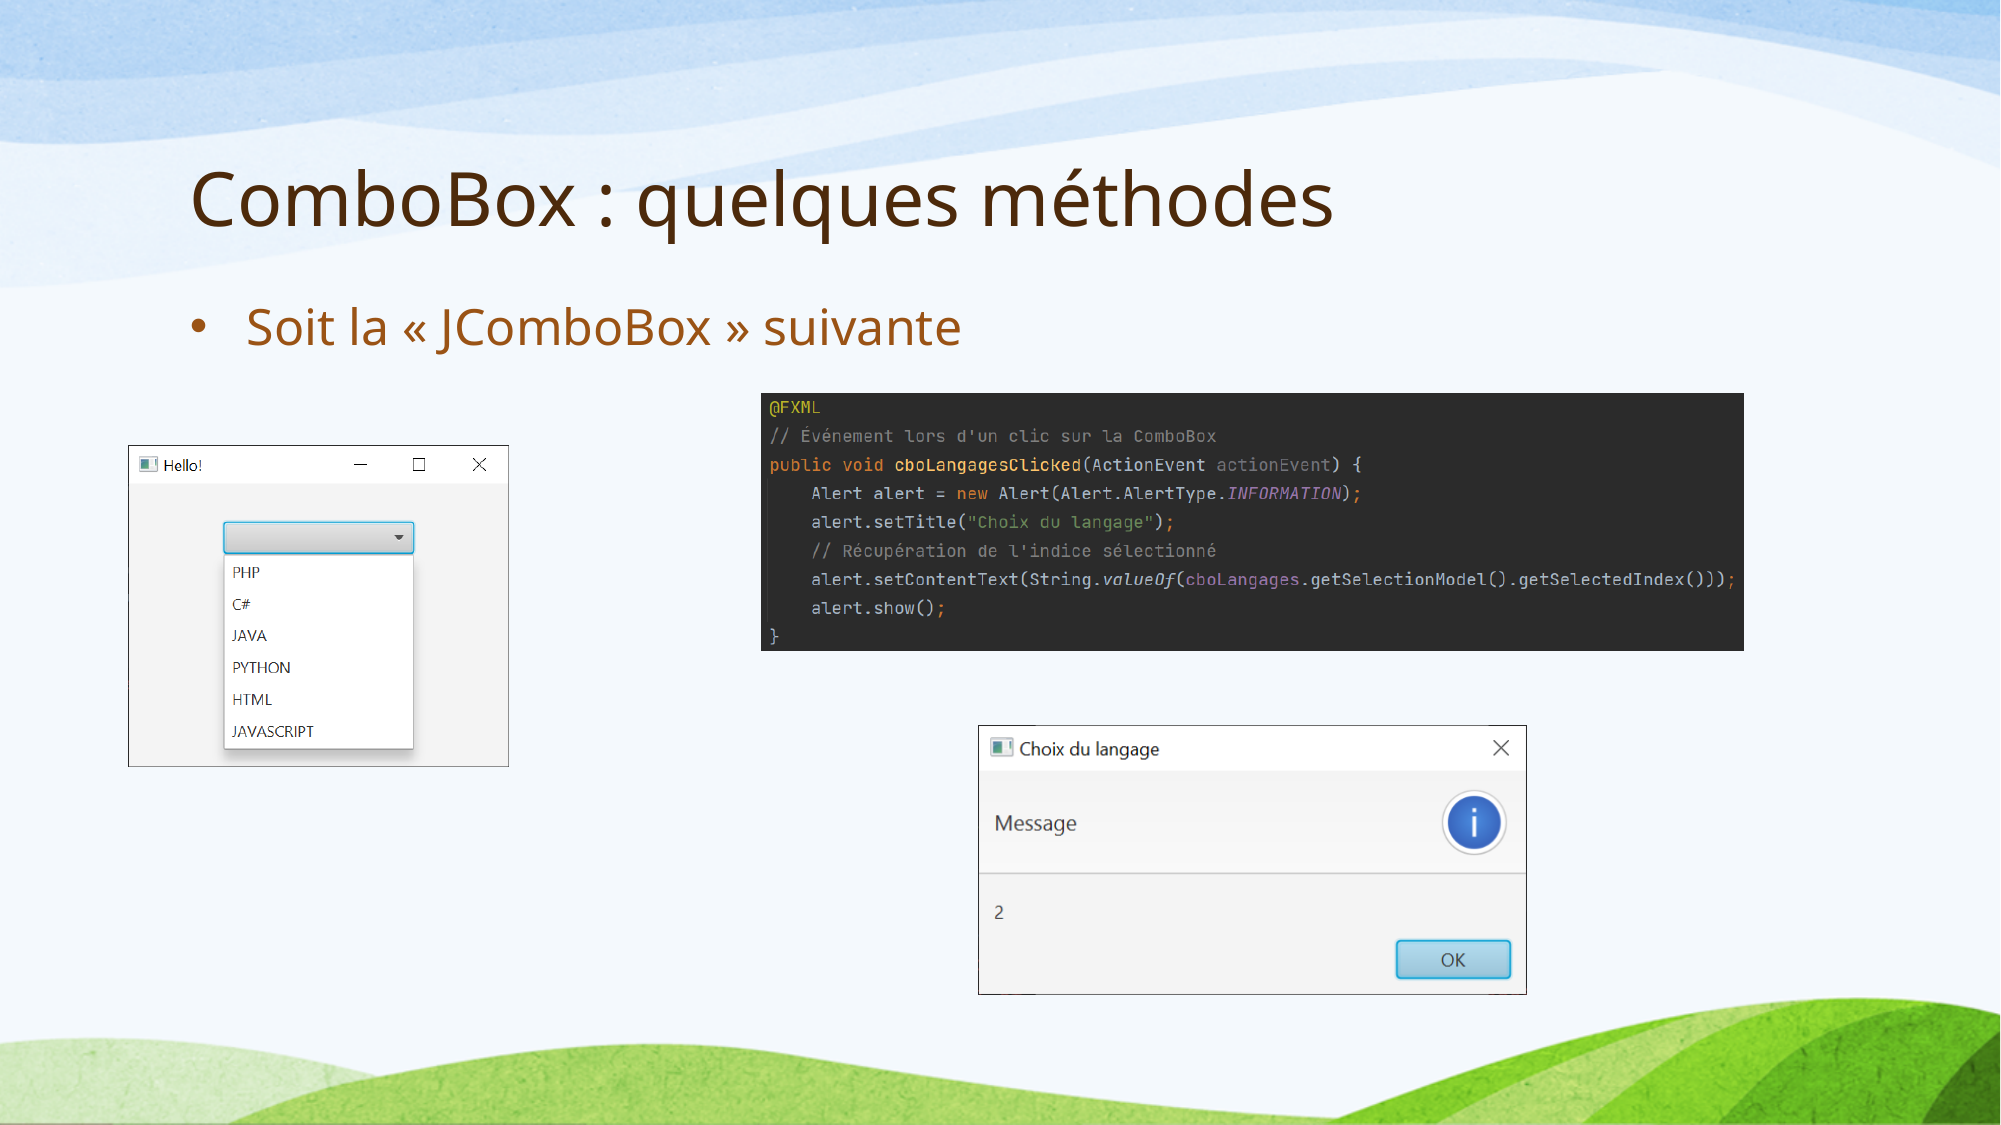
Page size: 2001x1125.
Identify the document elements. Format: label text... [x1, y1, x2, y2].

title ComboBox : quelques méthodes [174, 50, 1825, 250]
picture [0, 0, 2001, 1125]
list Soit la « JComboBox » suivante [174, 287, 1825, 982]
